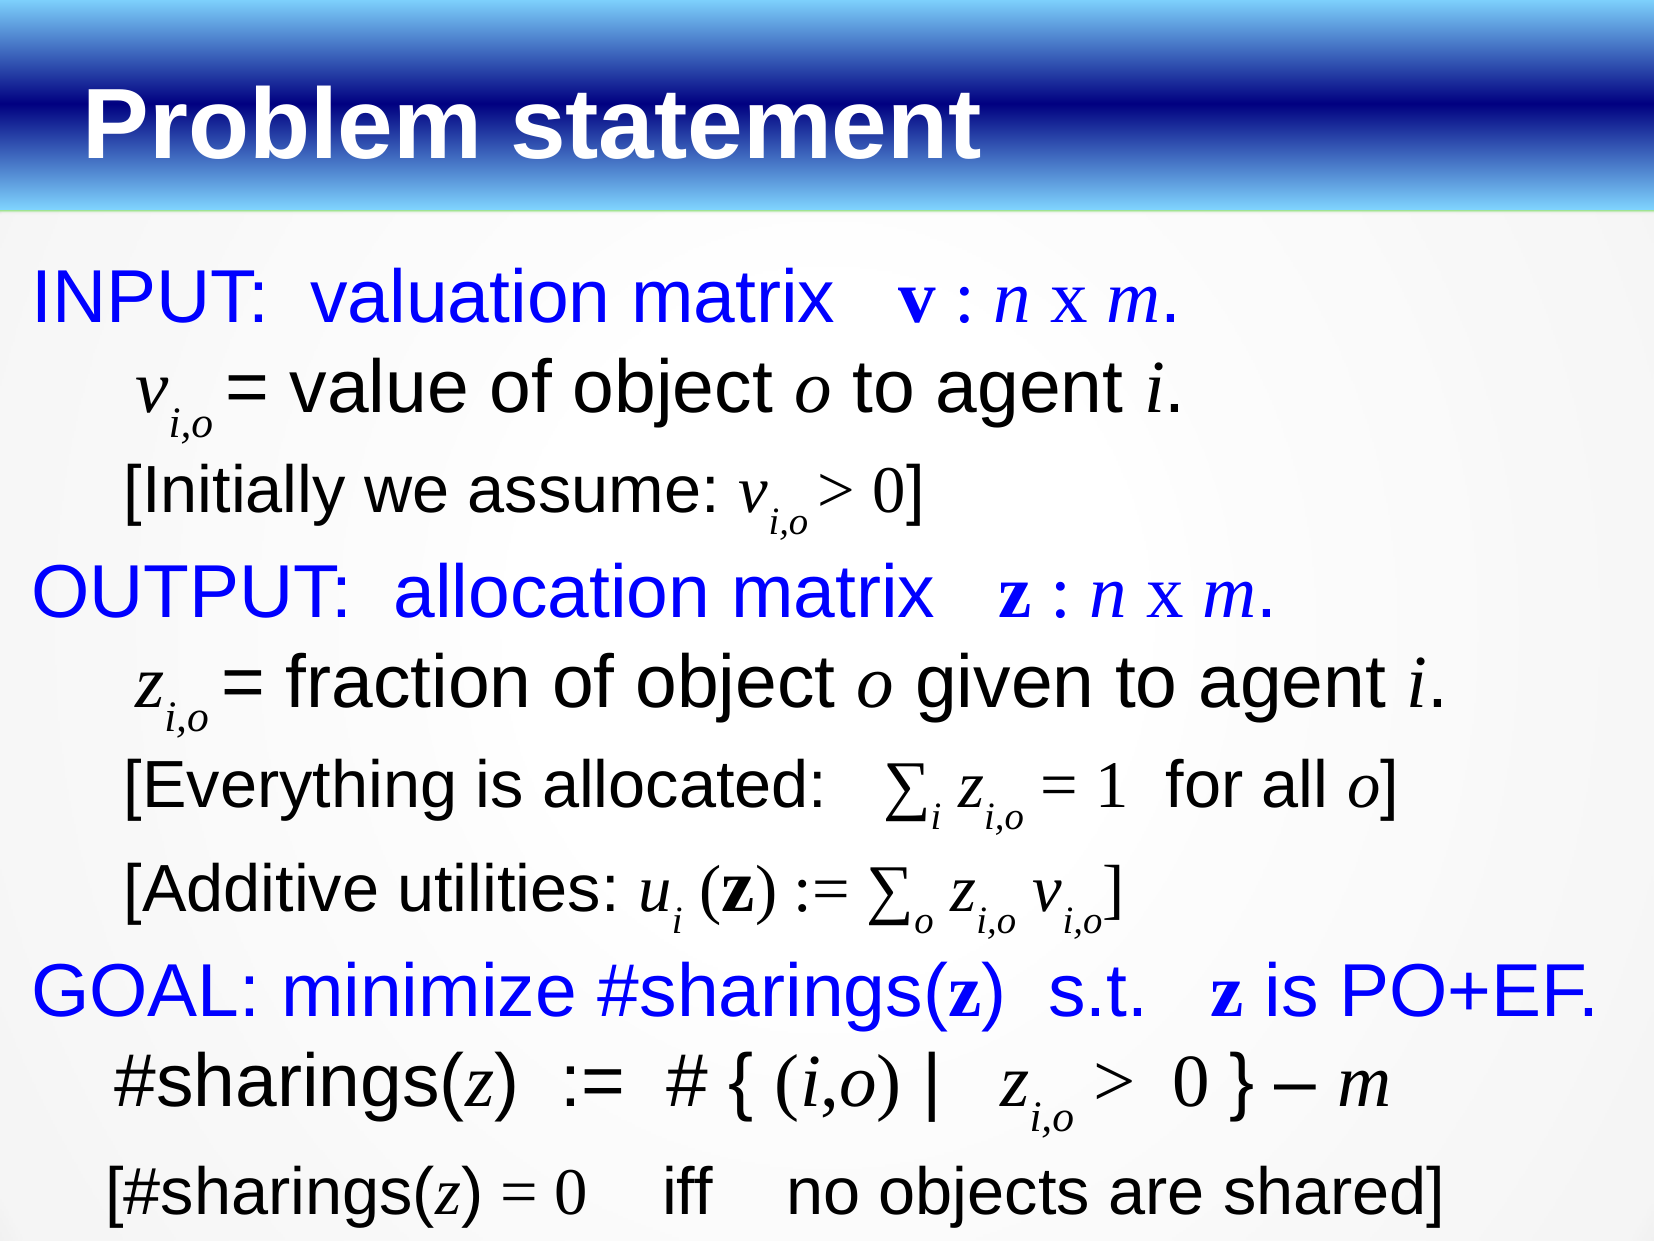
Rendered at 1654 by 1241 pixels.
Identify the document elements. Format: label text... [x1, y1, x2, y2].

text_box INPUT: valuation matrix v : n x m. vi,o = value of object o to agent i. [Initially we assume: vi,o > 0] OUTPUT: allocation matrix z : n x m. zi,o = fraction of object o given to agent i. [Everything is allocated: ∑i zi,o = 1 for all o] [Additive utilities: ui (z) := ∑o zi,o vi,o] GOAL: minimize #sharings(z) s.t. z is PO+EF. #sharings(z) := # { (i,o) | zi,o > 0 } – m [#sharings(z) = 0 iff no objects are shared] [16, 239, 1622, 1241]
text_box Problem statement [82, 0, 1635, 260]
